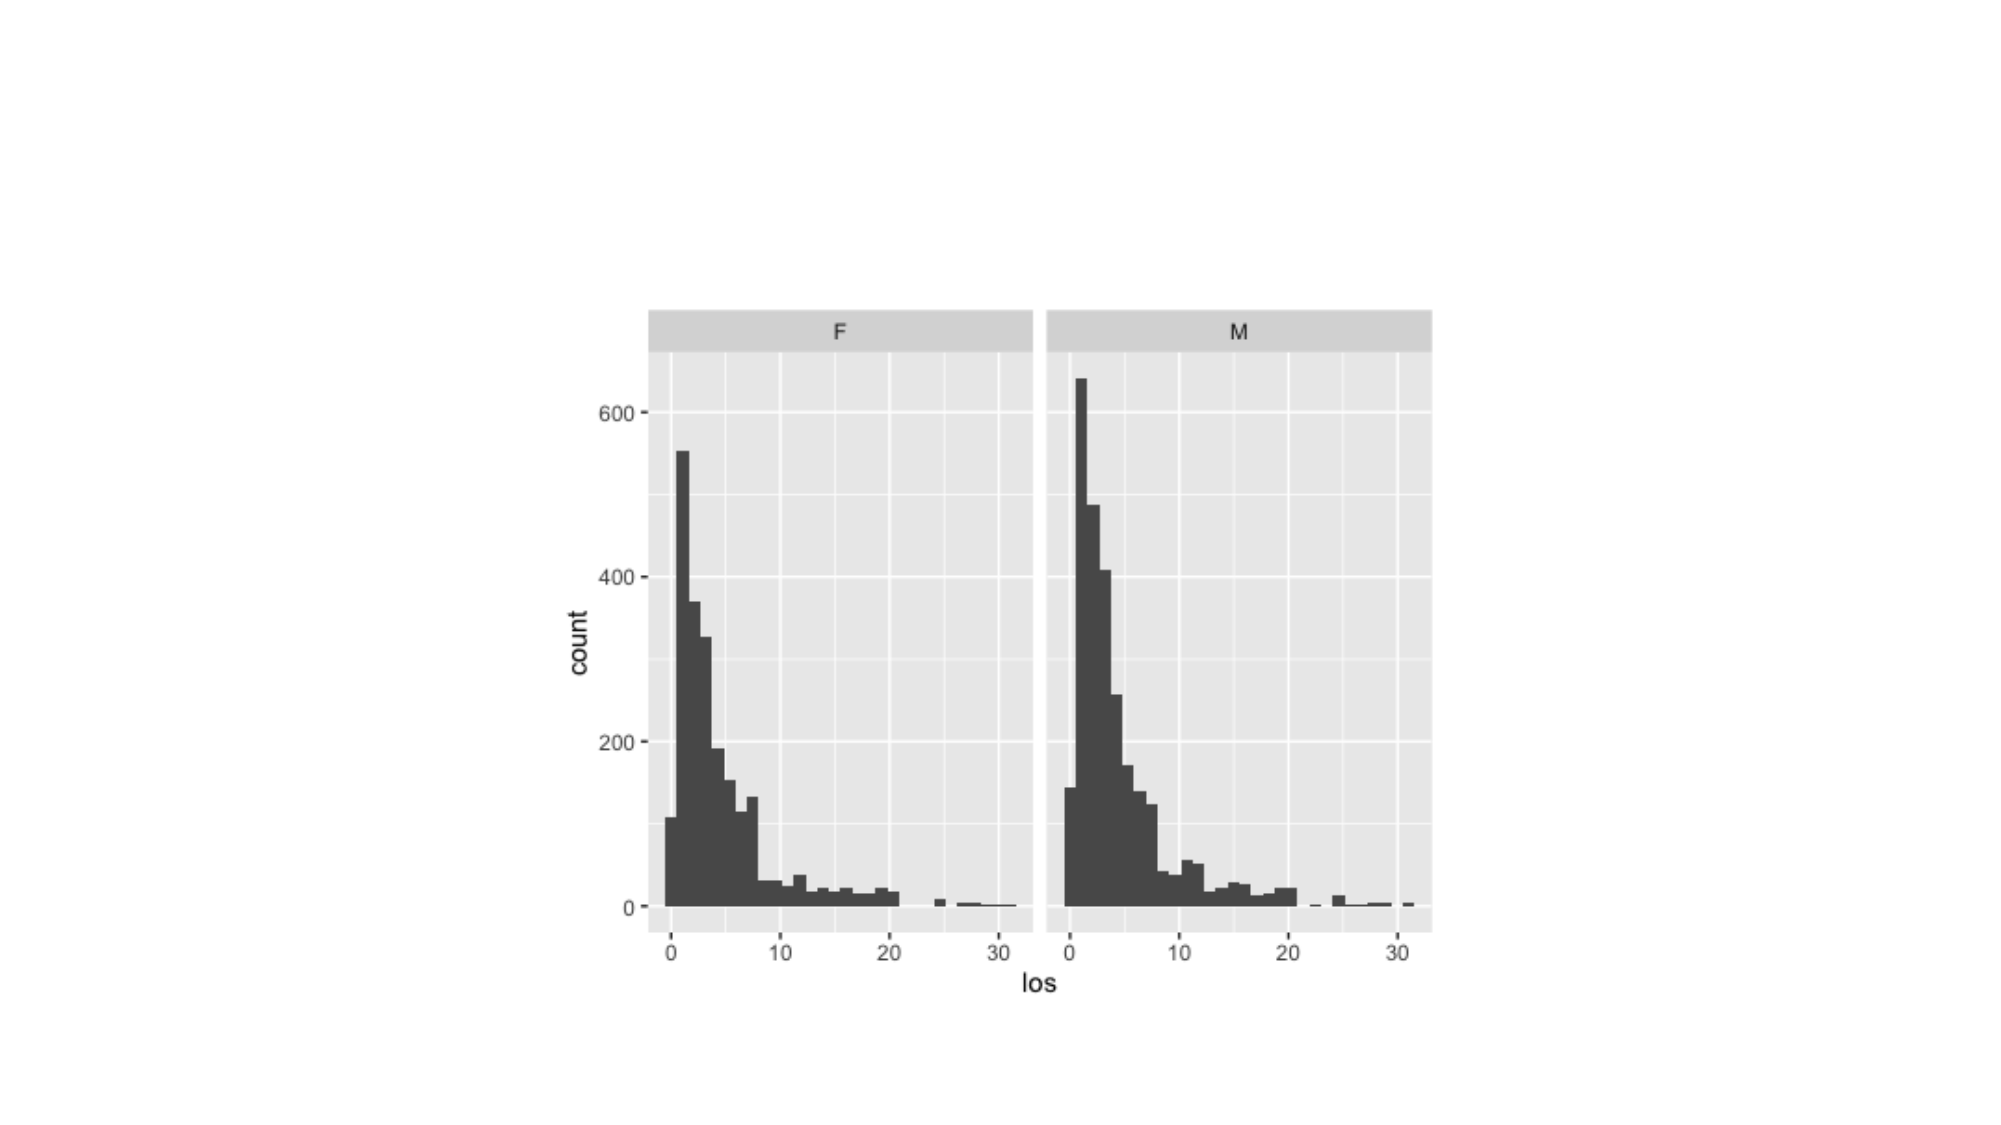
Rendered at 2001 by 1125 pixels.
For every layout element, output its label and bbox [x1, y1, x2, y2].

picture [554, 297, 1446, 1011]
